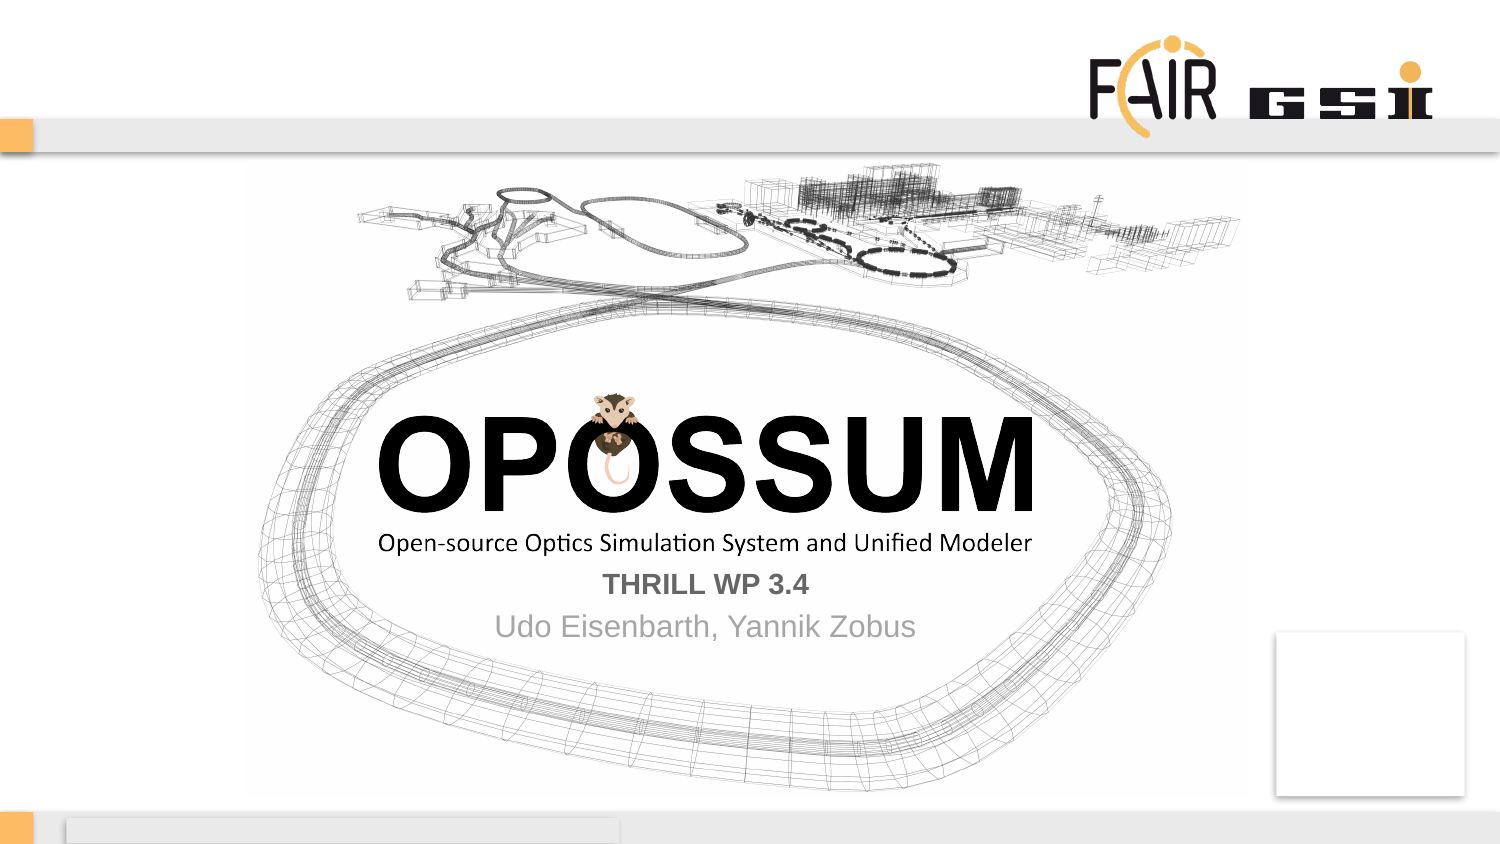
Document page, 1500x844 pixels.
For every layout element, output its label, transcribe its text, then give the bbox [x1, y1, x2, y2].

picture [1089, 33, 1217, 140]
picture [246, 160, 1248, 797]
title THRILL WP 3.4 [352, 555, 1059, 599]
picture [1248, 59, 1434, 119]
subtitle Udo Eisenbarth, Yannik Zobus [352, 599, 1059, 652]
